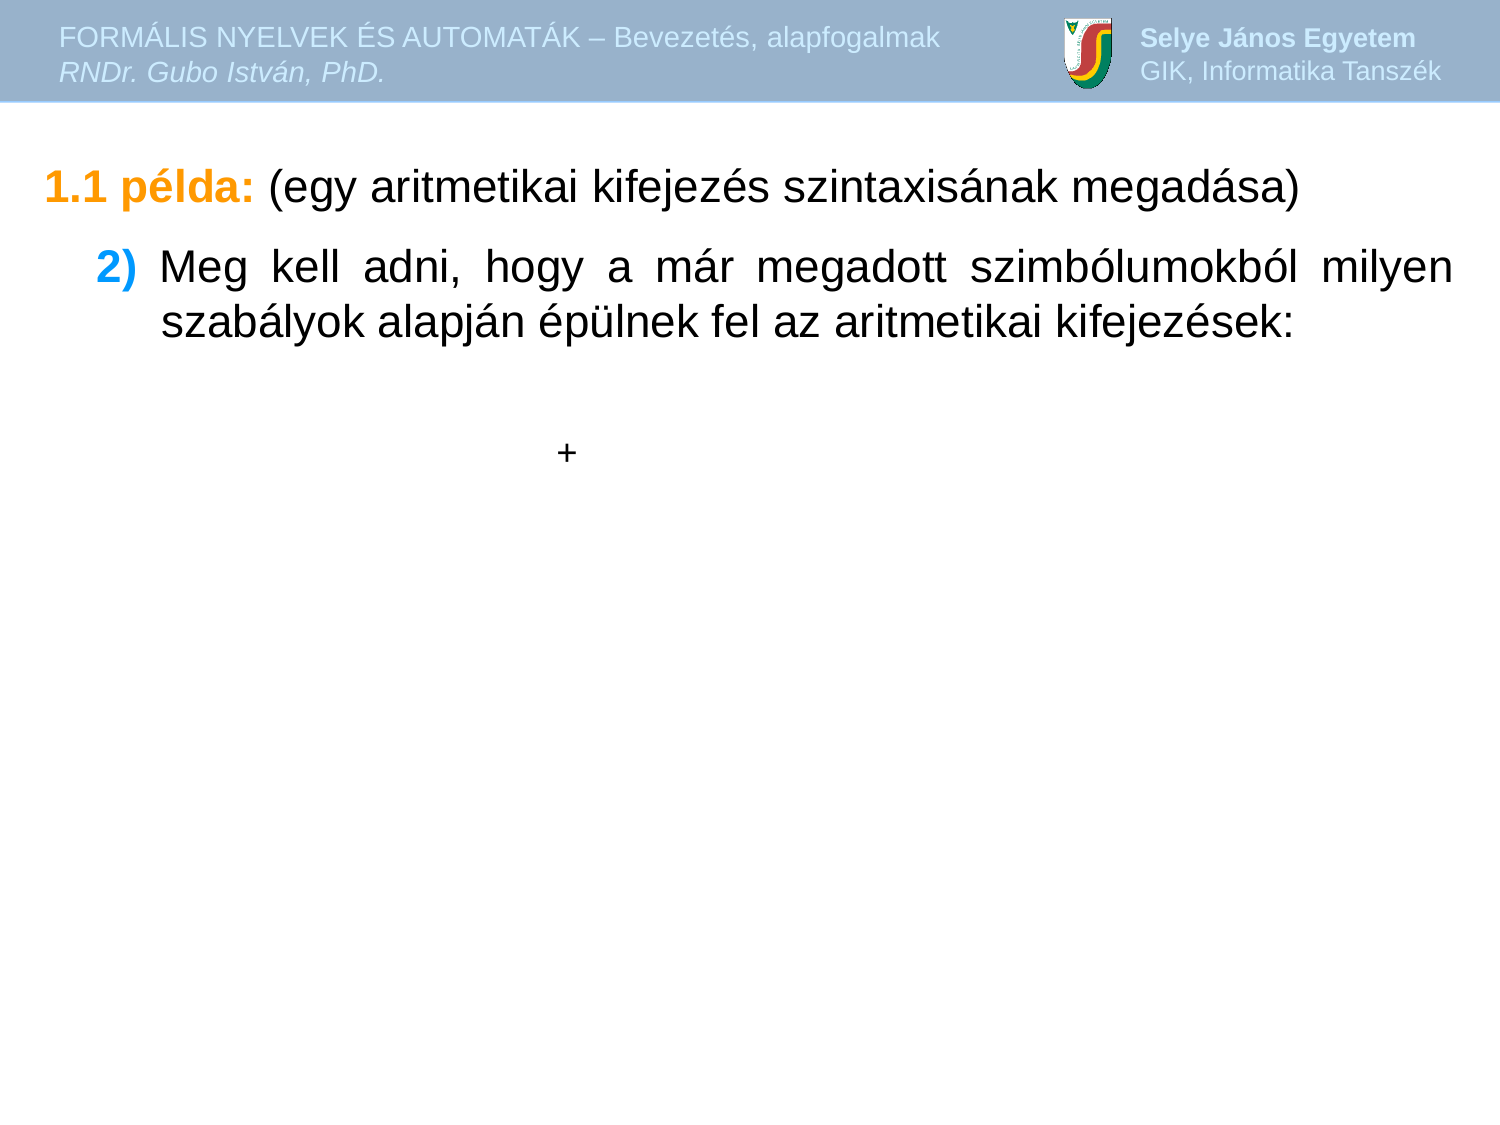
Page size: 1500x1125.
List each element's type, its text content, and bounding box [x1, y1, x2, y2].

list 1.1 példa: (egy aritmetikai kifejezés szintaxisának megadása) 2) Meg kell adni, hogy a már megadott szimbólumokból milyen szabályok alapján épülnek fel az aritmetikai kifejezések: [29, 148, 1471, 343]
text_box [0, 0, 1500, 102]
